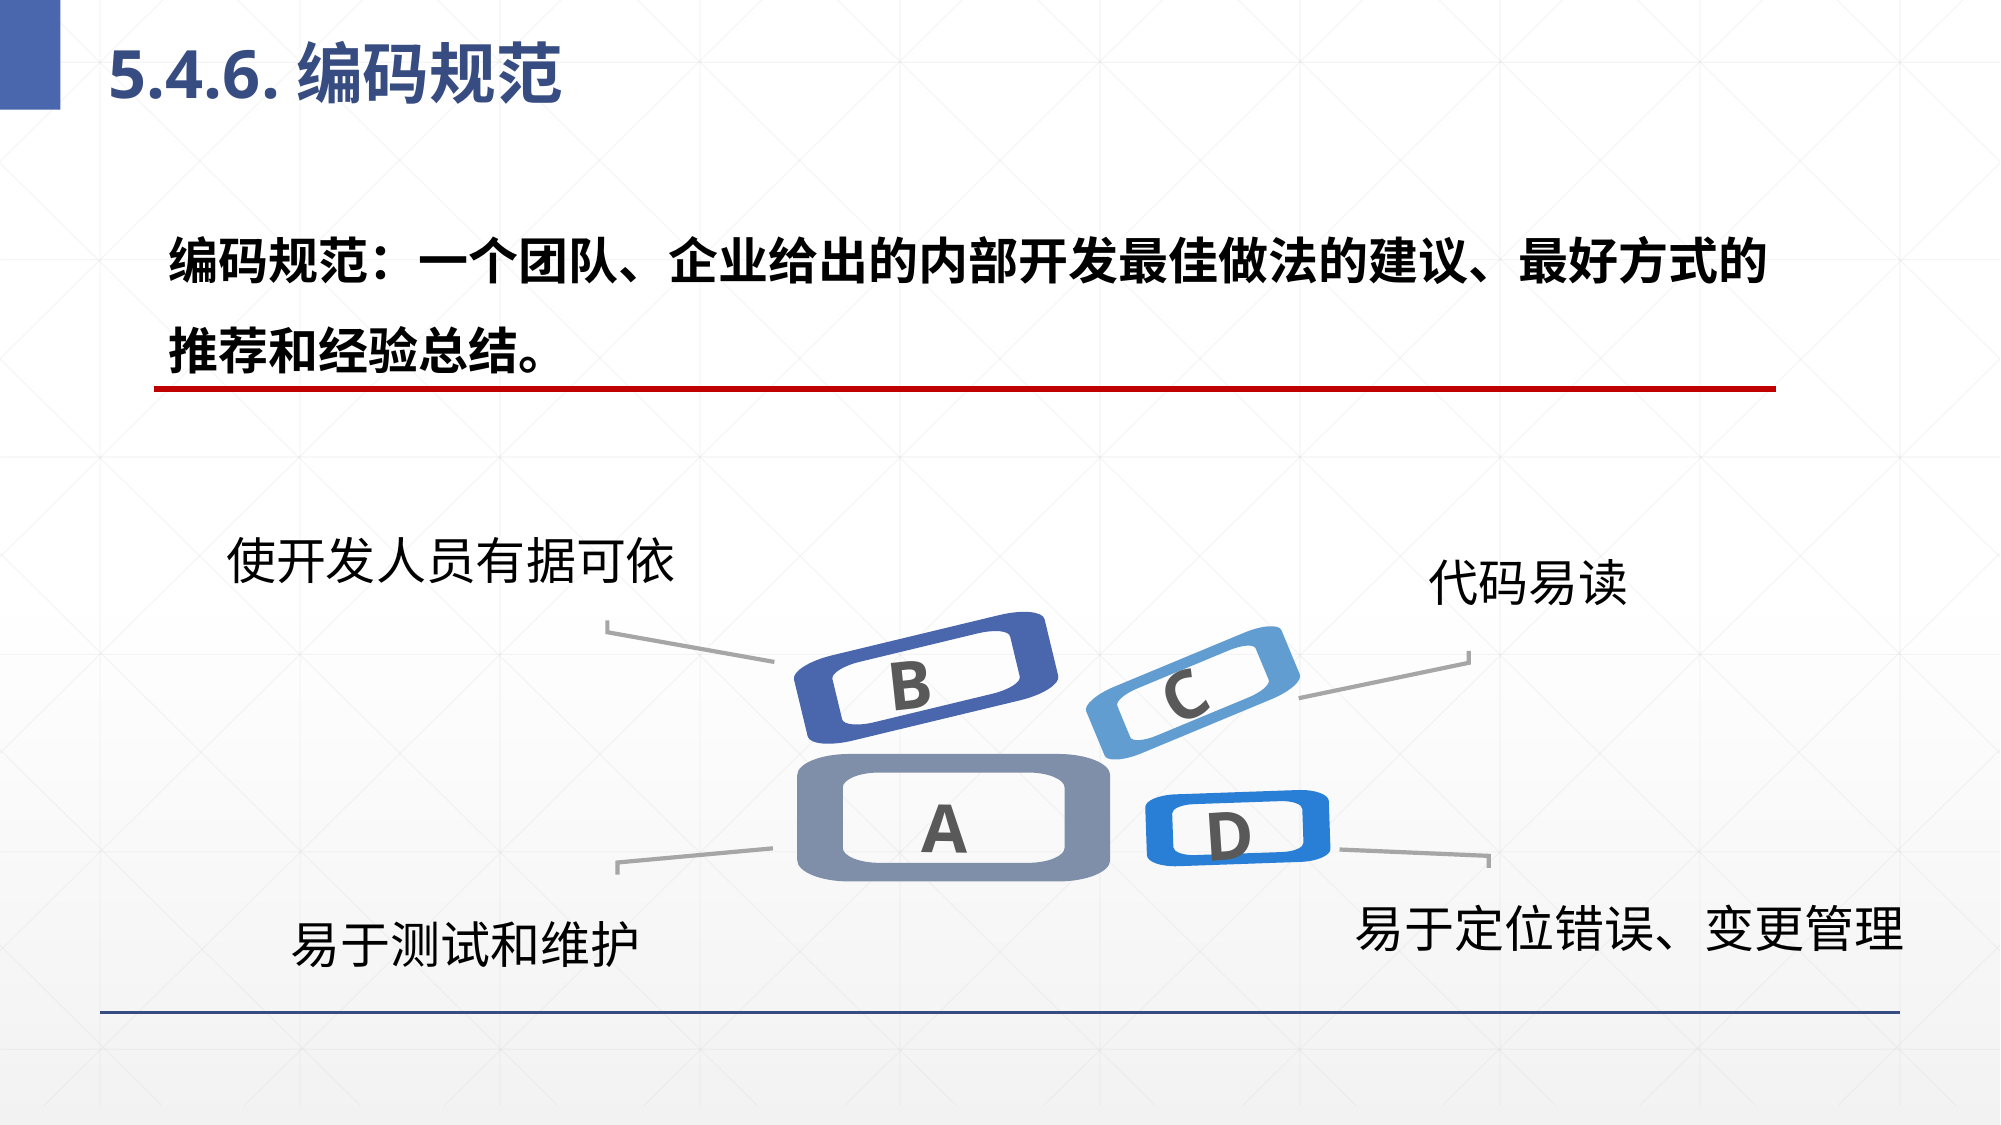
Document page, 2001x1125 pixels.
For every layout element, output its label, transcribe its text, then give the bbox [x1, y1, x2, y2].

text_box 易于测试和维护 [275, 906, 798, 982]
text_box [1087, 646, 1299, 743]
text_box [1145, 785, 1330, 882]
text_box [1299, 650, 1470, 699]
text_box [617, 847, 773, 875]
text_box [797, 753, 1111, 882]
text_box 编码规范：一个团队、企业给出的内部开发最佳做法的建议、最好方式的推荐和经验总结。 [154, 192, 1833, 388]
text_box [797, 633, 1055, 732]
title 5.4.6.编码规范 [93, 0, 948, 110]
text_box 易于定位错误、变更管理 [1339, 889, 1943, 965]
text_box 代码易读 [1414, 544, 1716, 620]
text_box [606, 620, 775, 663]
text_box 使开发人员有据可依 [211, 521, 798, 597]
text_box [1339, 848, 1490, 868]
